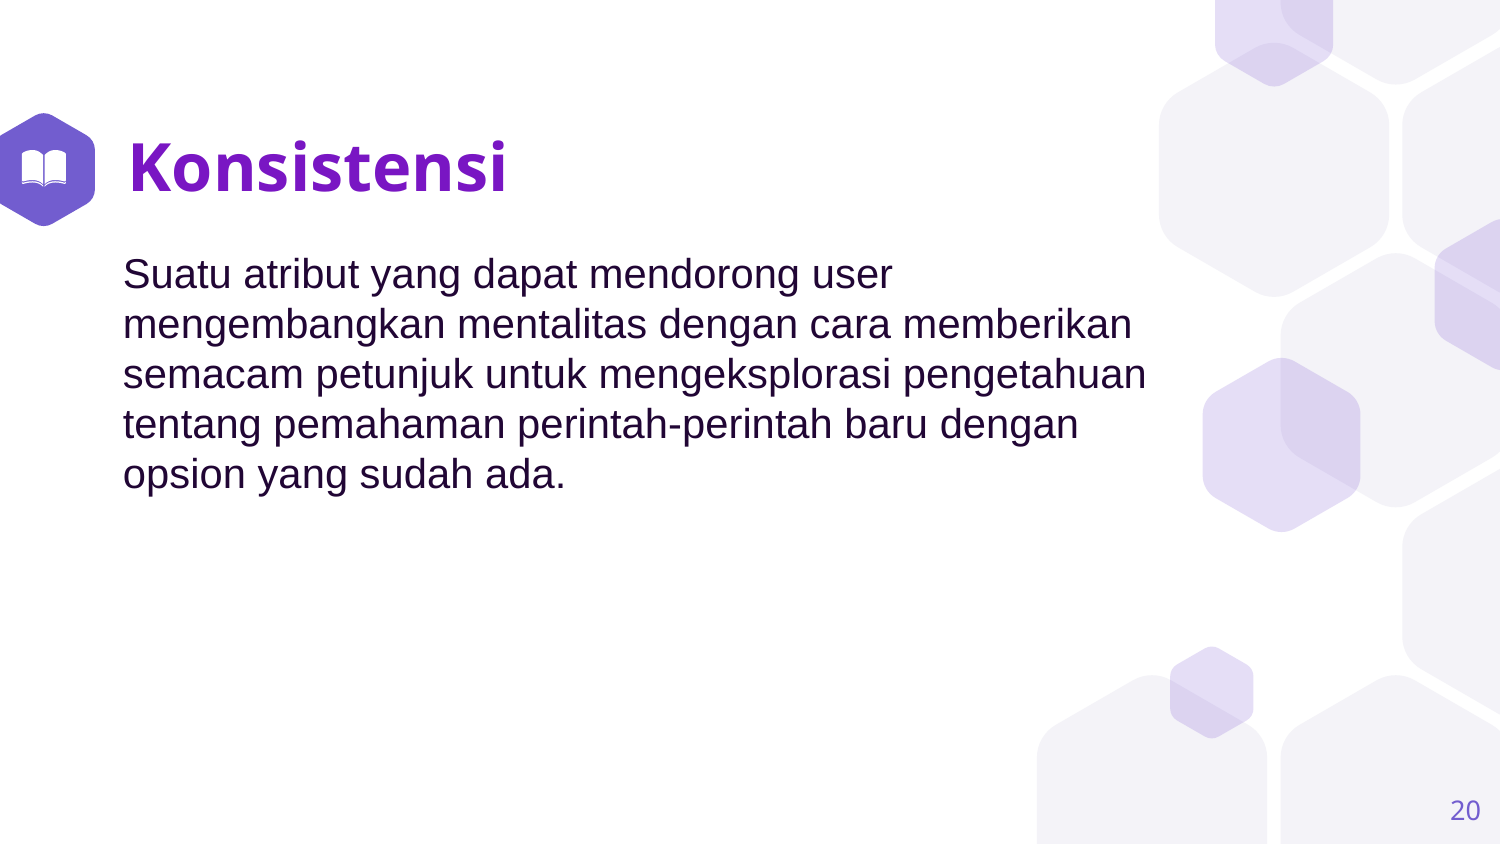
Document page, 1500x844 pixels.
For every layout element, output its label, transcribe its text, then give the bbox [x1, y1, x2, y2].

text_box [21, 149, 67, 187]
text_box Suatu atribut yang dapat mendorong user mengembangkan mentalitas dengan cara memberikan semacam petunjuk untuk mengeksplorasi pengetahuan tentang pemahaman perintah-perintah baru dengan opsion yang sudah ada. [108, 239, 1200, 505]
title Konsistensi [127, 137, 1114, 203]
slide_number 20 [1391, 779, 1482, 844]
